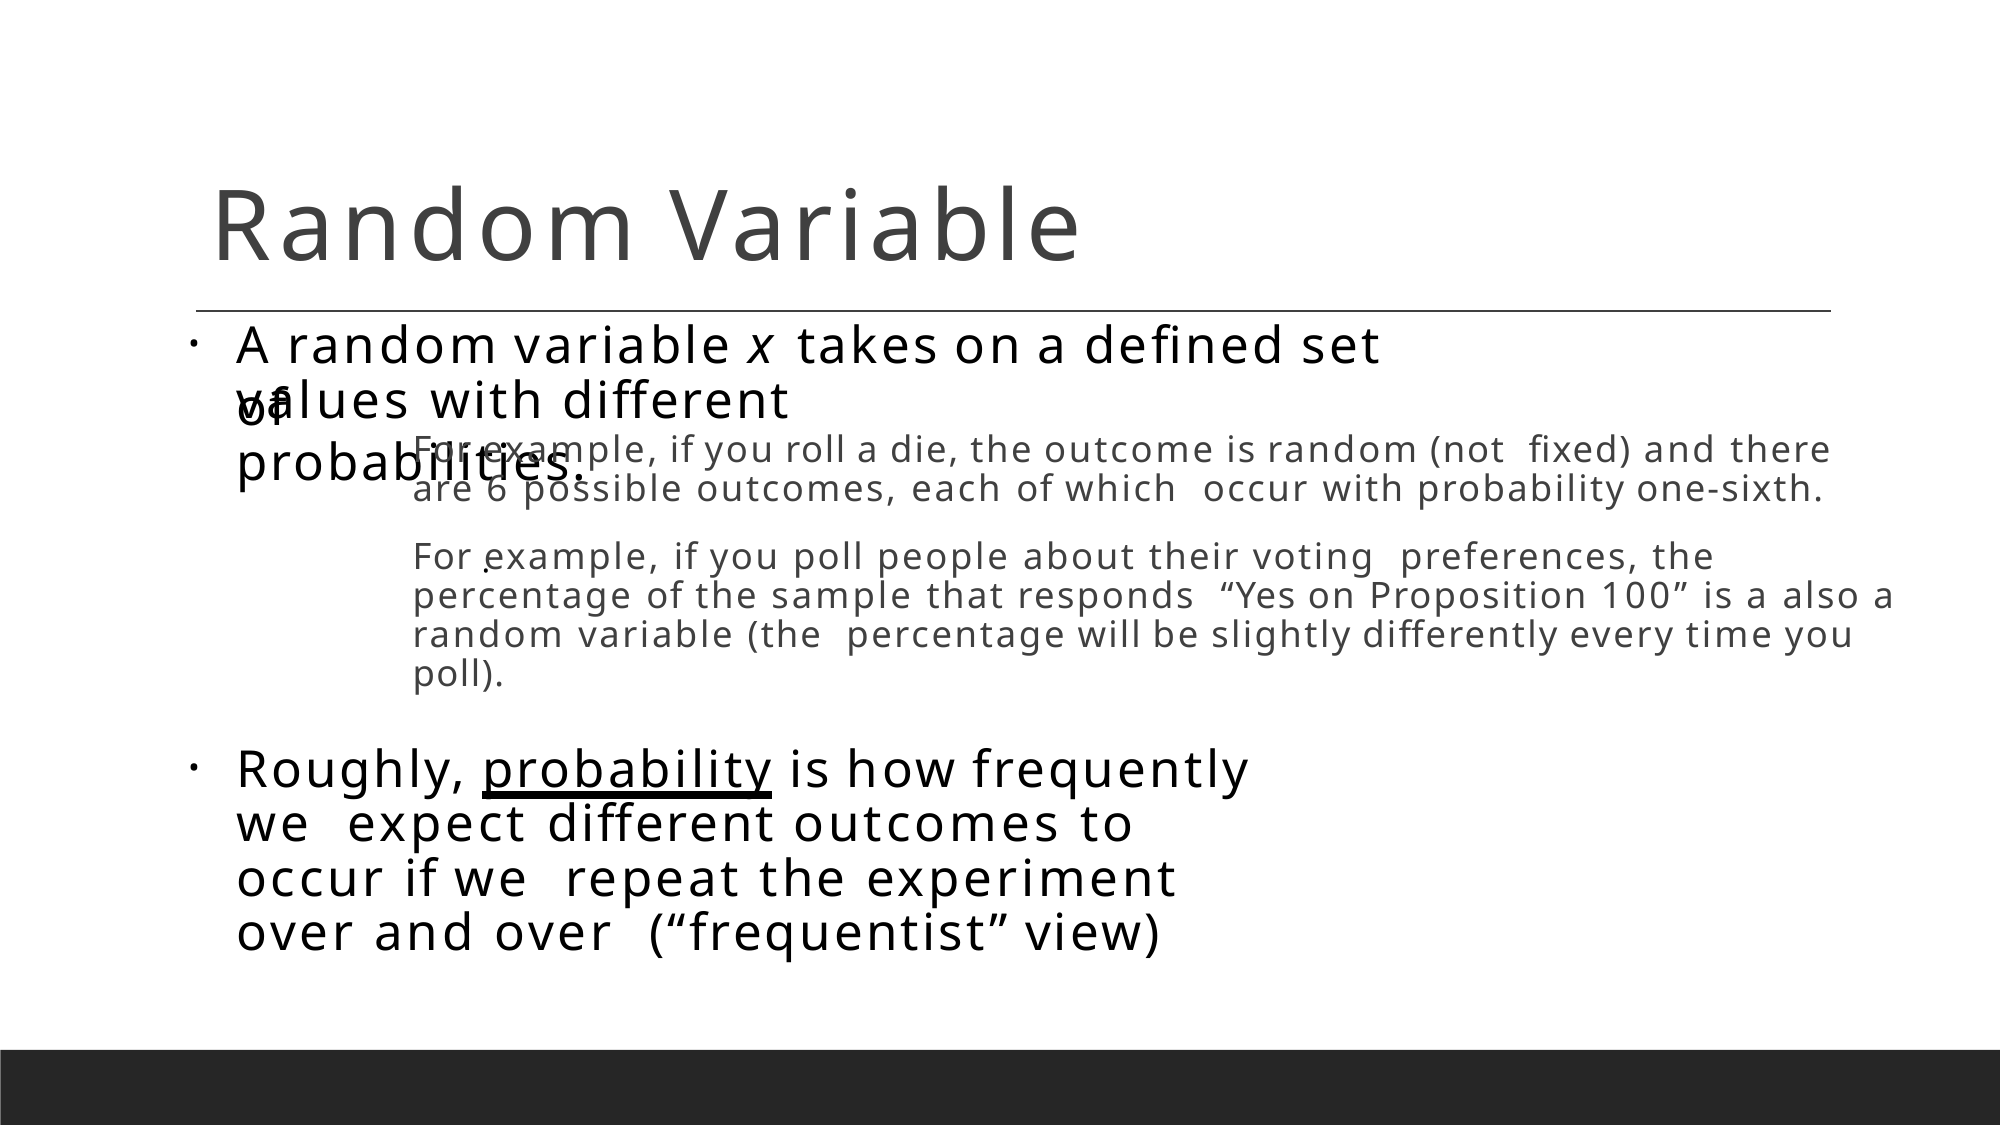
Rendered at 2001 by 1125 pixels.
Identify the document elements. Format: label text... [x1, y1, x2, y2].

title Random Variable [208, 90, 1459, 280]
list For example, if you roll a die, the outcome is random (not fixed) and there are 6 possible outcomes, each of which occur with probability one-sixth. For example, if you poll people about their voting preferences, the percentage of the sample that responds “Yes on Proposition 100” is a also a random variable (the percentage will be slightly differently every time you poll). [266, 338, 1917, 1070]
text_box values with different probabilities. [234, 366, 266, 491]
text_box Roughly, probability is how frequently we expect different outcomes to occur if we repeat the experiment over and over (“frequentist” view) [234, 735, 1296, 962]
text_box • [186, 322, 209, 361]
text_box • [186, 746, 209, 785]
text_box A random variable x takes on a defined set of [234, 309, 1405, 366]
